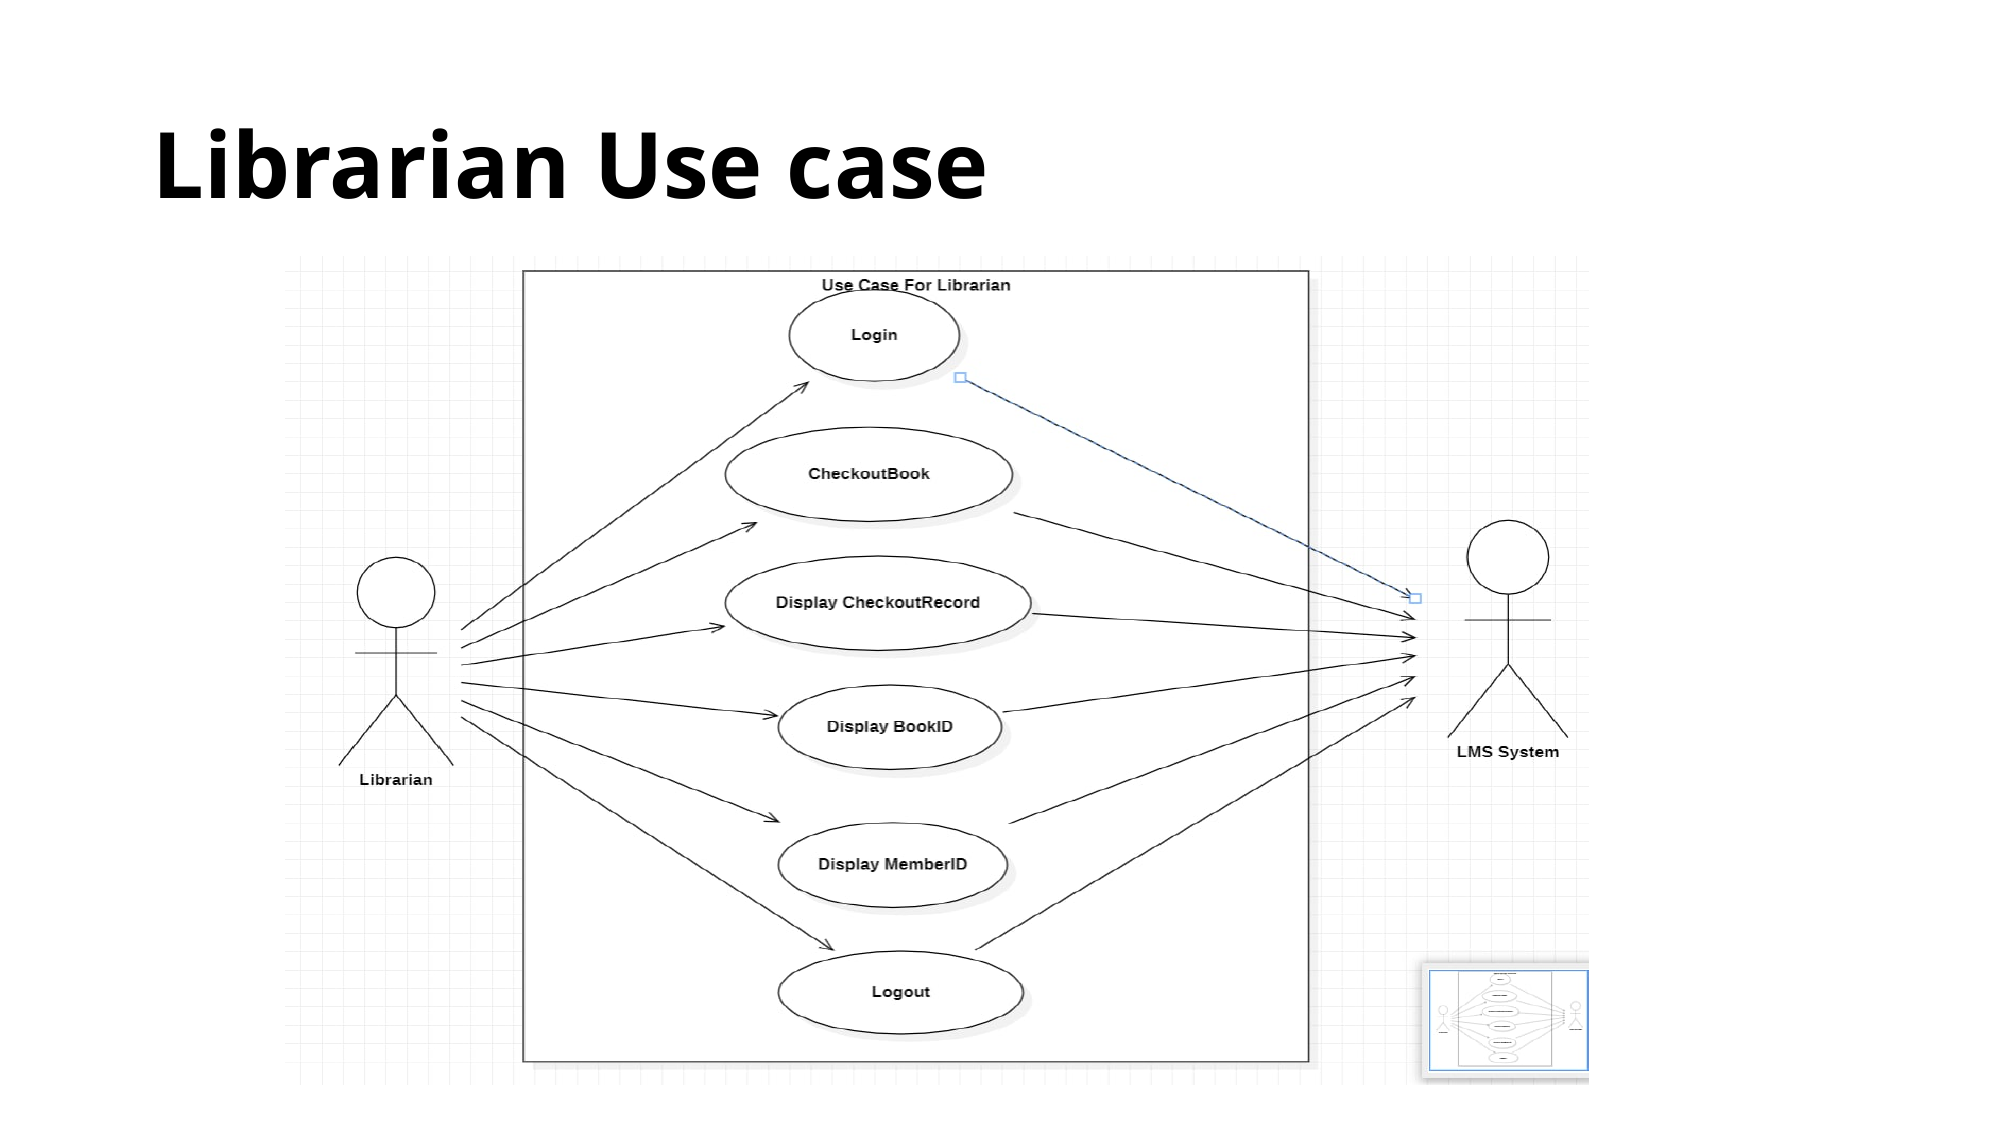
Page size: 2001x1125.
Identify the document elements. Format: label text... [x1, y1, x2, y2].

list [284, 256, 1589, 1085]
title Librarian Use case [137, 59, 1863, 278]
